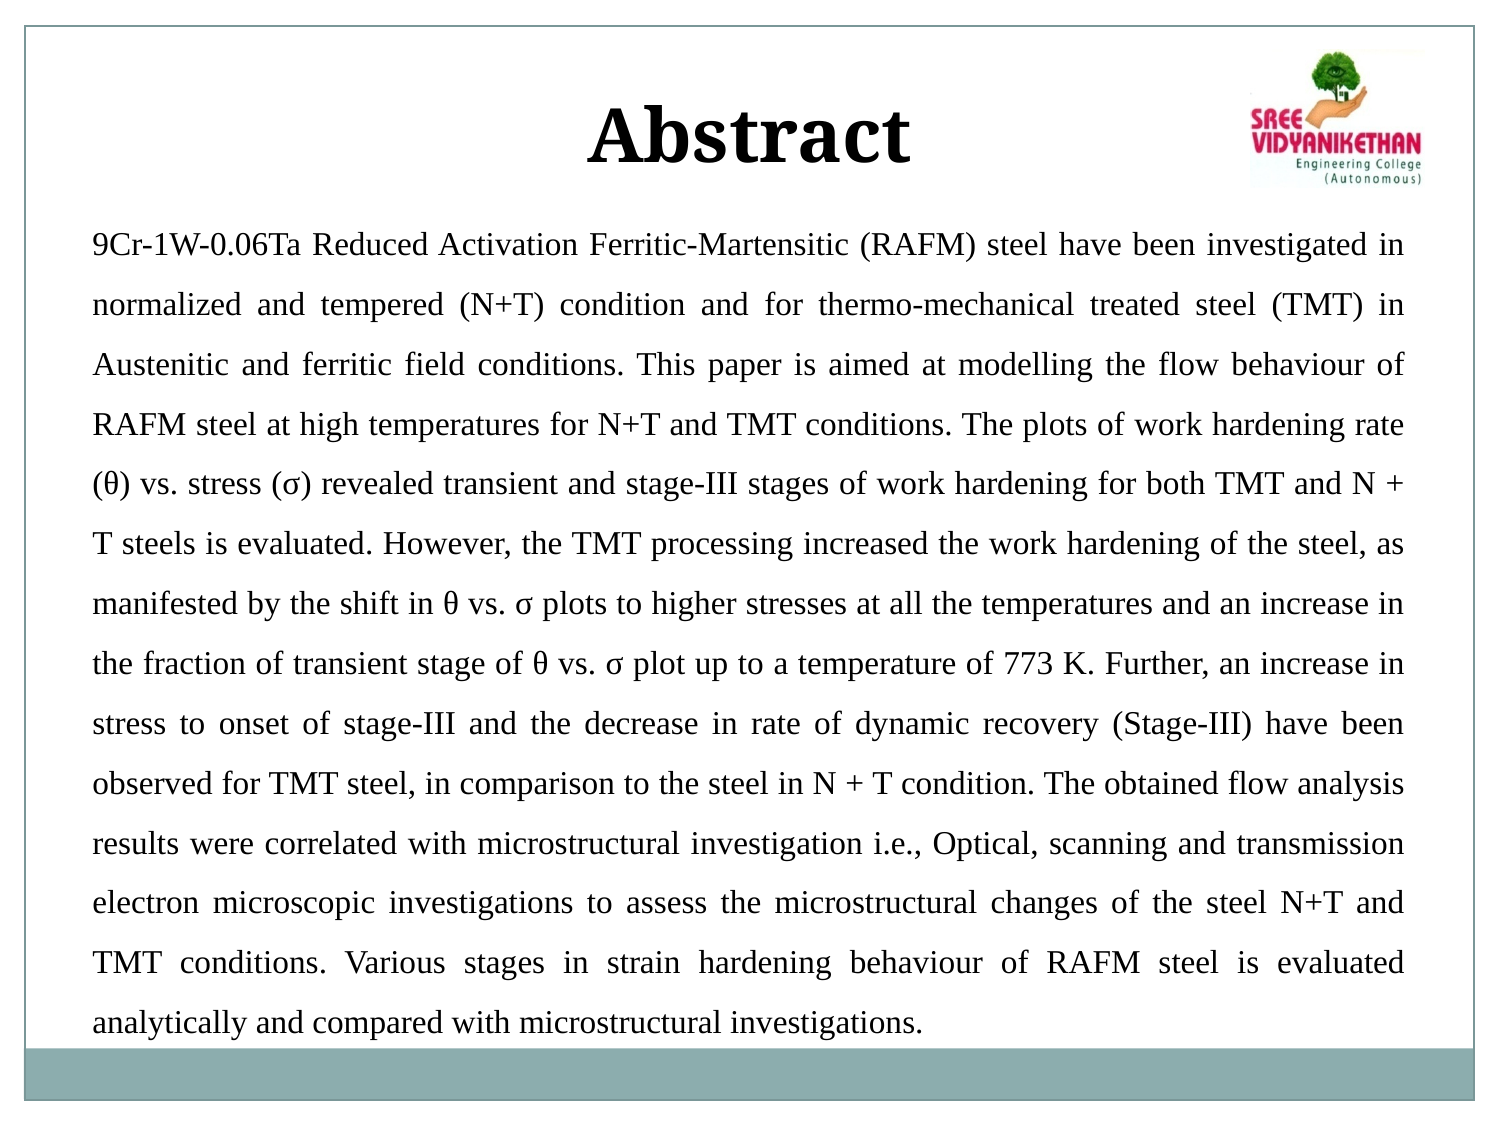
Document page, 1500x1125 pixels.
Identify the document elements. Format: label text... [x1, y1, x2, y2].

picture [1249, 49, 1426, 188]
text_box Abstract 9Cr-1W-0.06Ta Reduced Activation Ferritic-Martensitic (RAFM) steel have been investigated in normalized and tempered (N+T) condition and for thermo-mechanical treated steel (TMT) in Austenitic and ferritic field conditions. This paper is aimed at modelling the flow behaviour of RAFM steel at high temperatures for N+T and TMT conditions. The plots of work hardening rate (θ) vs. stress (σ) revealed transient and stage-III stages of work hardening for both TMT and N + T steels is evaluated. However, the TMT processing increased the work hardening of the steel, as manifested by the shift in θ vs. σ plots to higher stresses at all the temperatures and an increase in the fraction of transient stage of θ vs. σ plot up to a temperature of 773 K. Further, an increase in stress to onset of stage-III and the decrease in rate of dynamic recovery (Stage-III) have been observed for TMT steel, in comparison to the steel in N + T condition. The obtained flow analysis results were correlated with microstructural investigation i.e., Optical, scanning and transmission electron microscopic investigations to assess the microstructural changes of the steel N+T and TMT conditions. Various stages in strain hardening behaviour of RAFM steel is evaluated analytically and compared with microstructural investigations. [77, 79, 1423, 1125]
